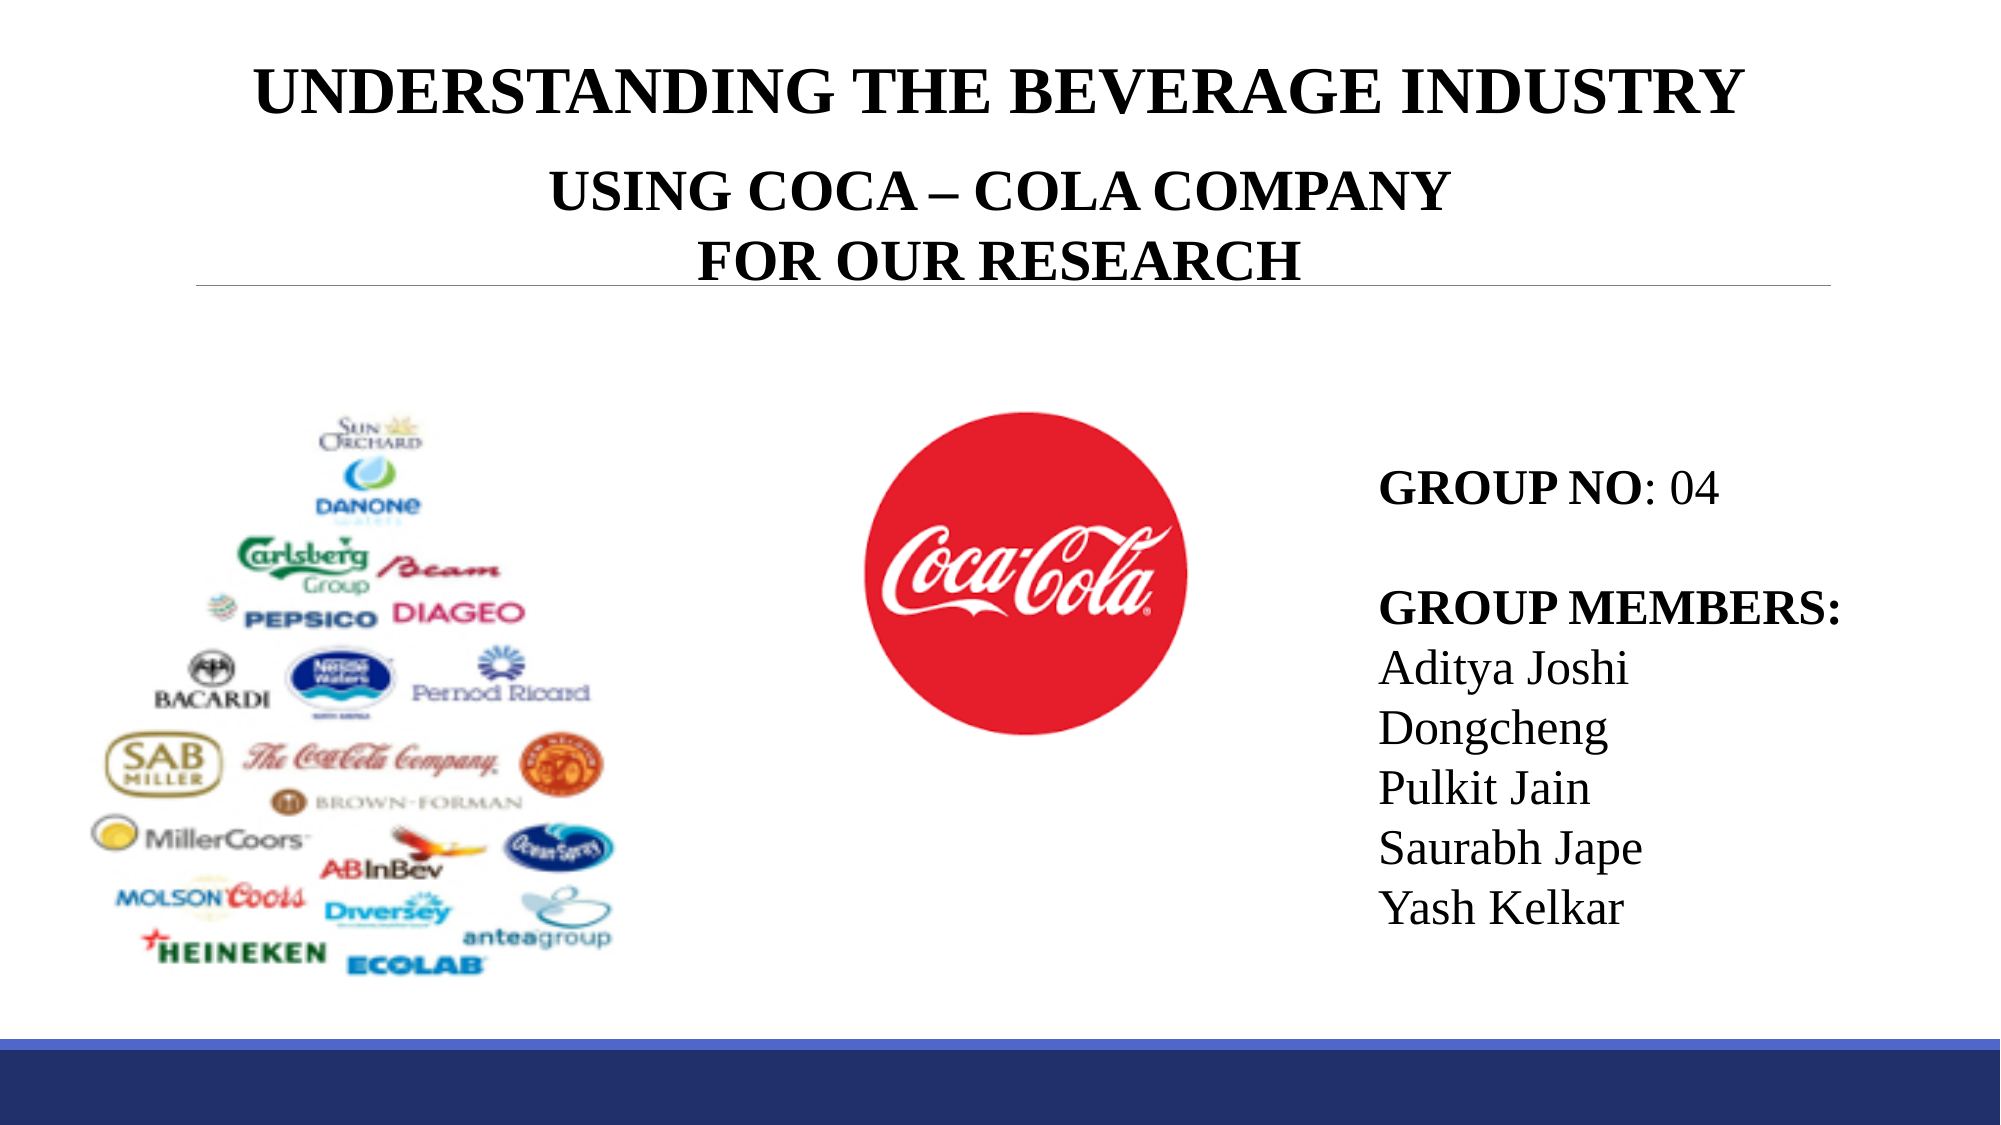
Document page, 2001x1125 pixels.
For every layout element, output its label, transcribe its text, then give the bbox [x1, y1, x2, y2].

picture [41, 410, 688, 985]
text_box GROUP NO: 04 GROUP MEMBERS: Aditya Joshi Dongcheng Pulkit Jain Saurabh Jape Yash Kelkar [1363, 447, 2000, 943]
picture [860, 410, 1189, 739]
text_box UNDERSTANDING THE BEVERAGE INDUSTRY USING COCA – COLA COMPANY FOR OUR RESEARCH [0, 39, 2000, 300]
